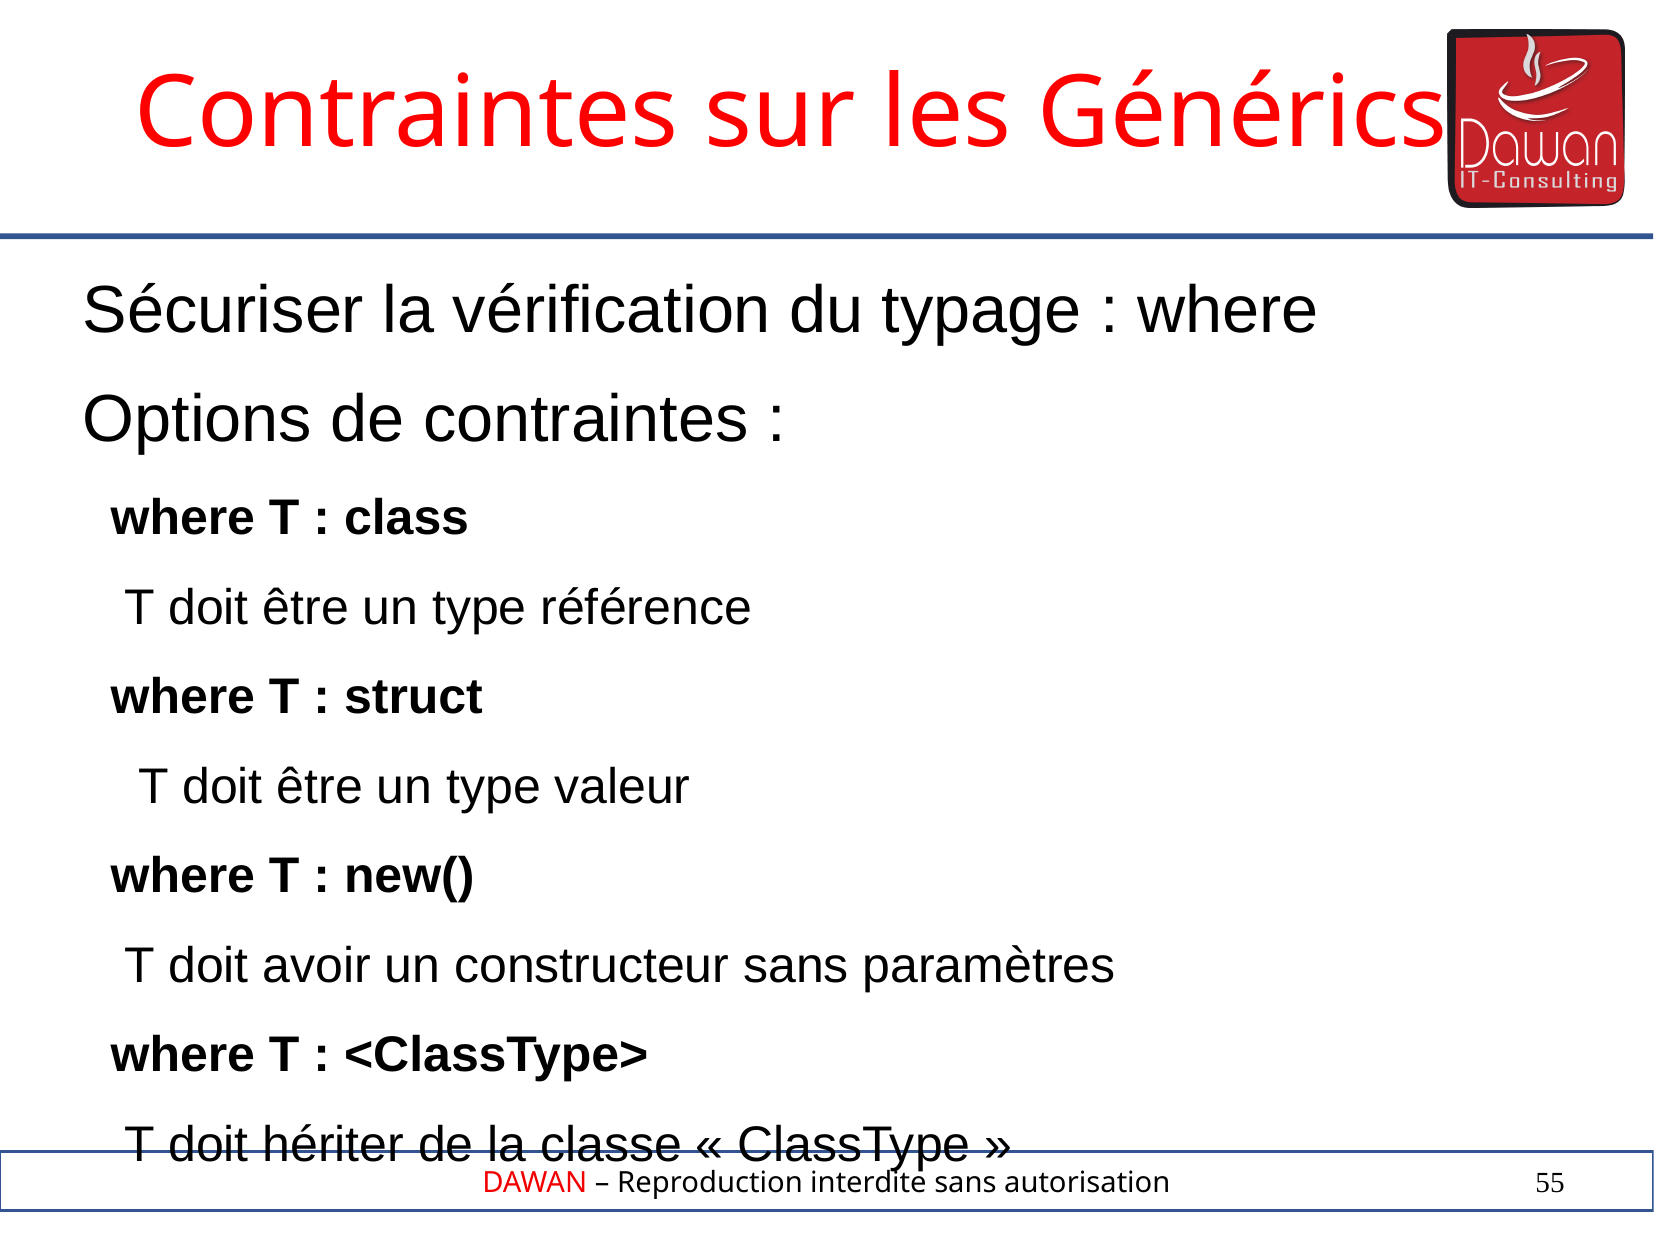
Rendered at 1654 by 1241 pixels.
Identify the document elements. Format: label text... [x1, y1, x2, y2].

slide_number 55 [1185, 1163, 1565, 1228]
title Contraintes sur les Générics [47, 0, 1536, 214]
picture [1536, 29, 1625, 208]
list Sécuriser la vérification du typage : where Options de contraintes : where T : class T doit être un type référence where T : struct T doit être un type valeur where T : new() T doit avoir un constructeur sans paramètres where T : <ClassType> T doit hériter de la classe « ClassType » [82, 265, 1571, 1135]
